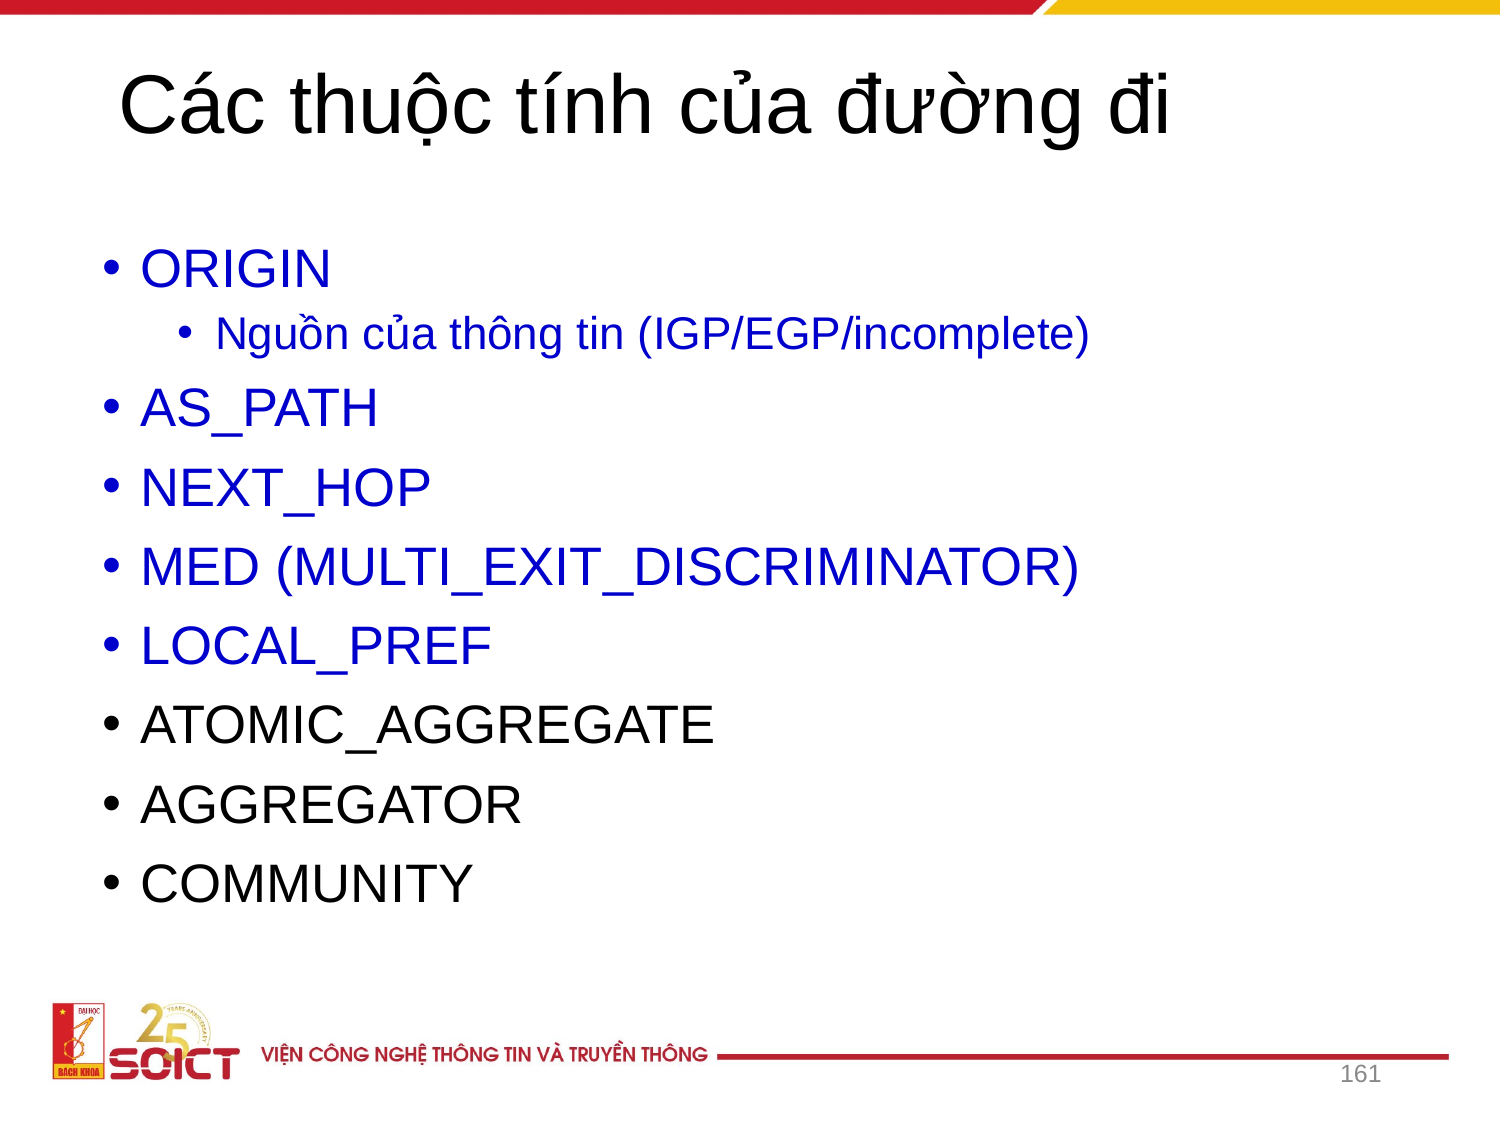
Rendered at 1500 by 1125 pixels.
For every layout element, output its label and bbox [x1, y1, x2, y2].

slide_number [1059, 1042, 1397, 1103]
list [87, 233, 1432, 1025]
picture [0, 0, 1500, 1125]
title [103, 22, 1397, 191]
